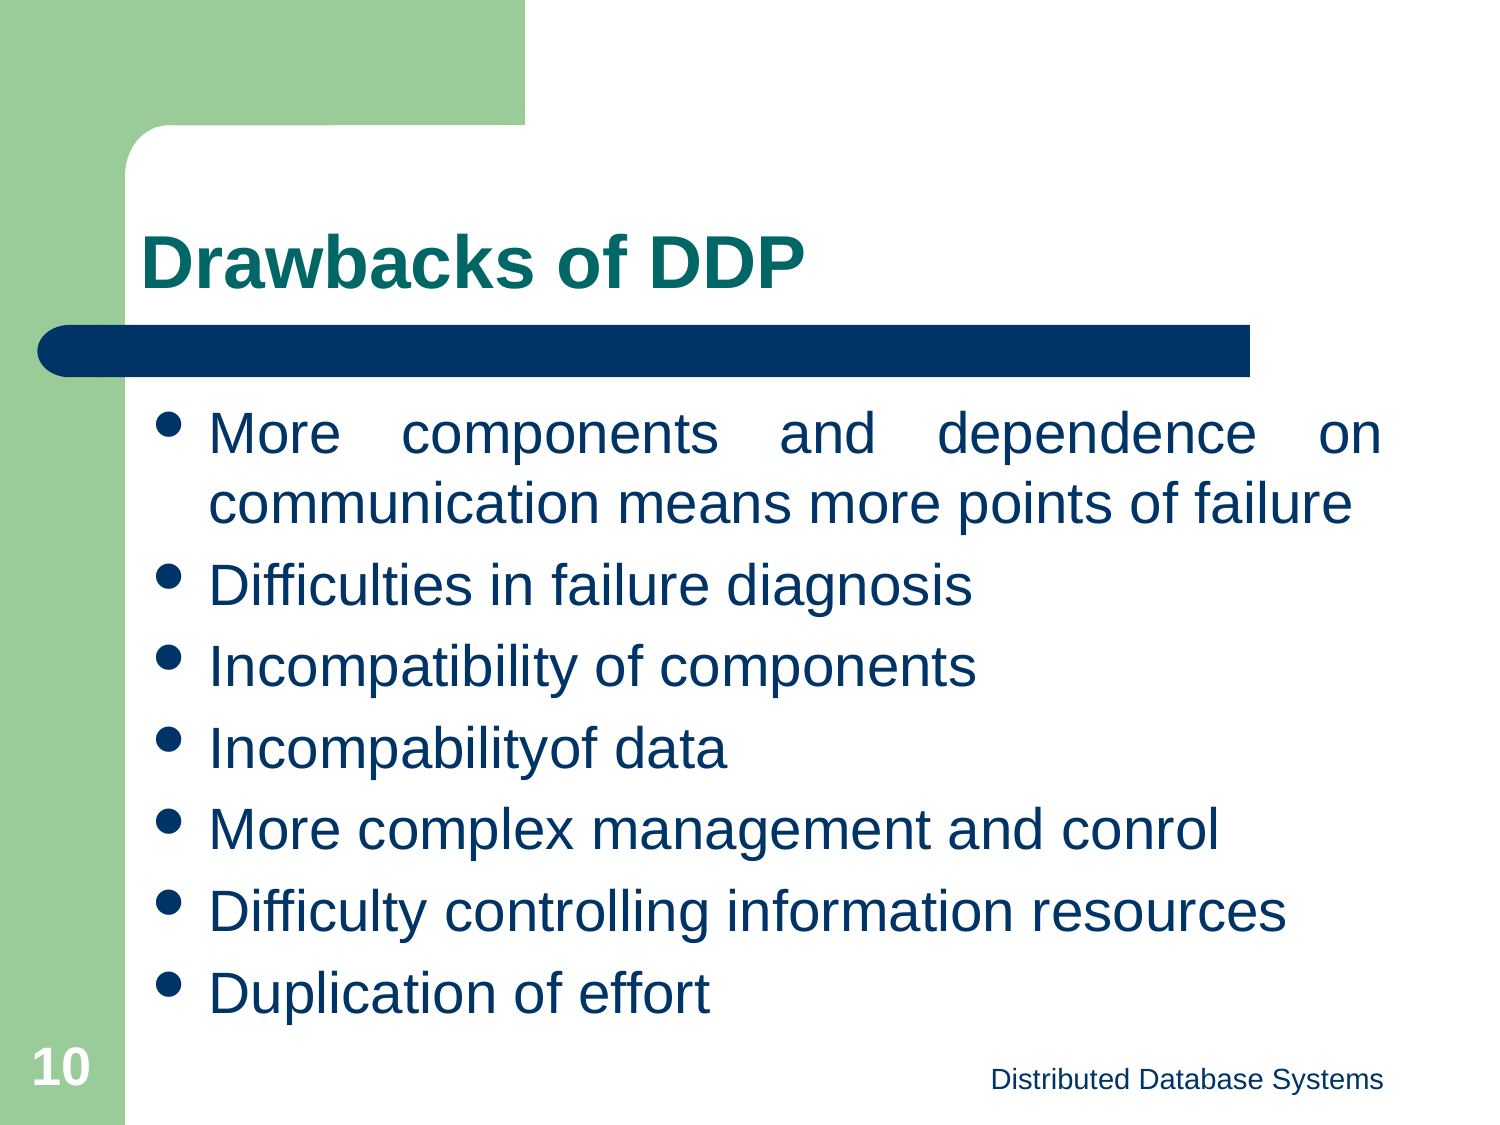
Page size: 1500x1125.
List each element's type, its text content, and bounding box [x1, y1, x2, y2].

footer Distributed Database Systems [949, 1024, 1426, 1104]
title Drawbacks of DDP [125, 125, 1425, 313]
list More components and dependence on communication means more points of failure Difficulties in failure diagnosis Incompatibility of components Incompabilityof data More complex management and conrol Difficulty controlling information resources Duplication of effort [137, 387, 1400, 999]
slide_number 10 [13, 1023, 111, 1105]
